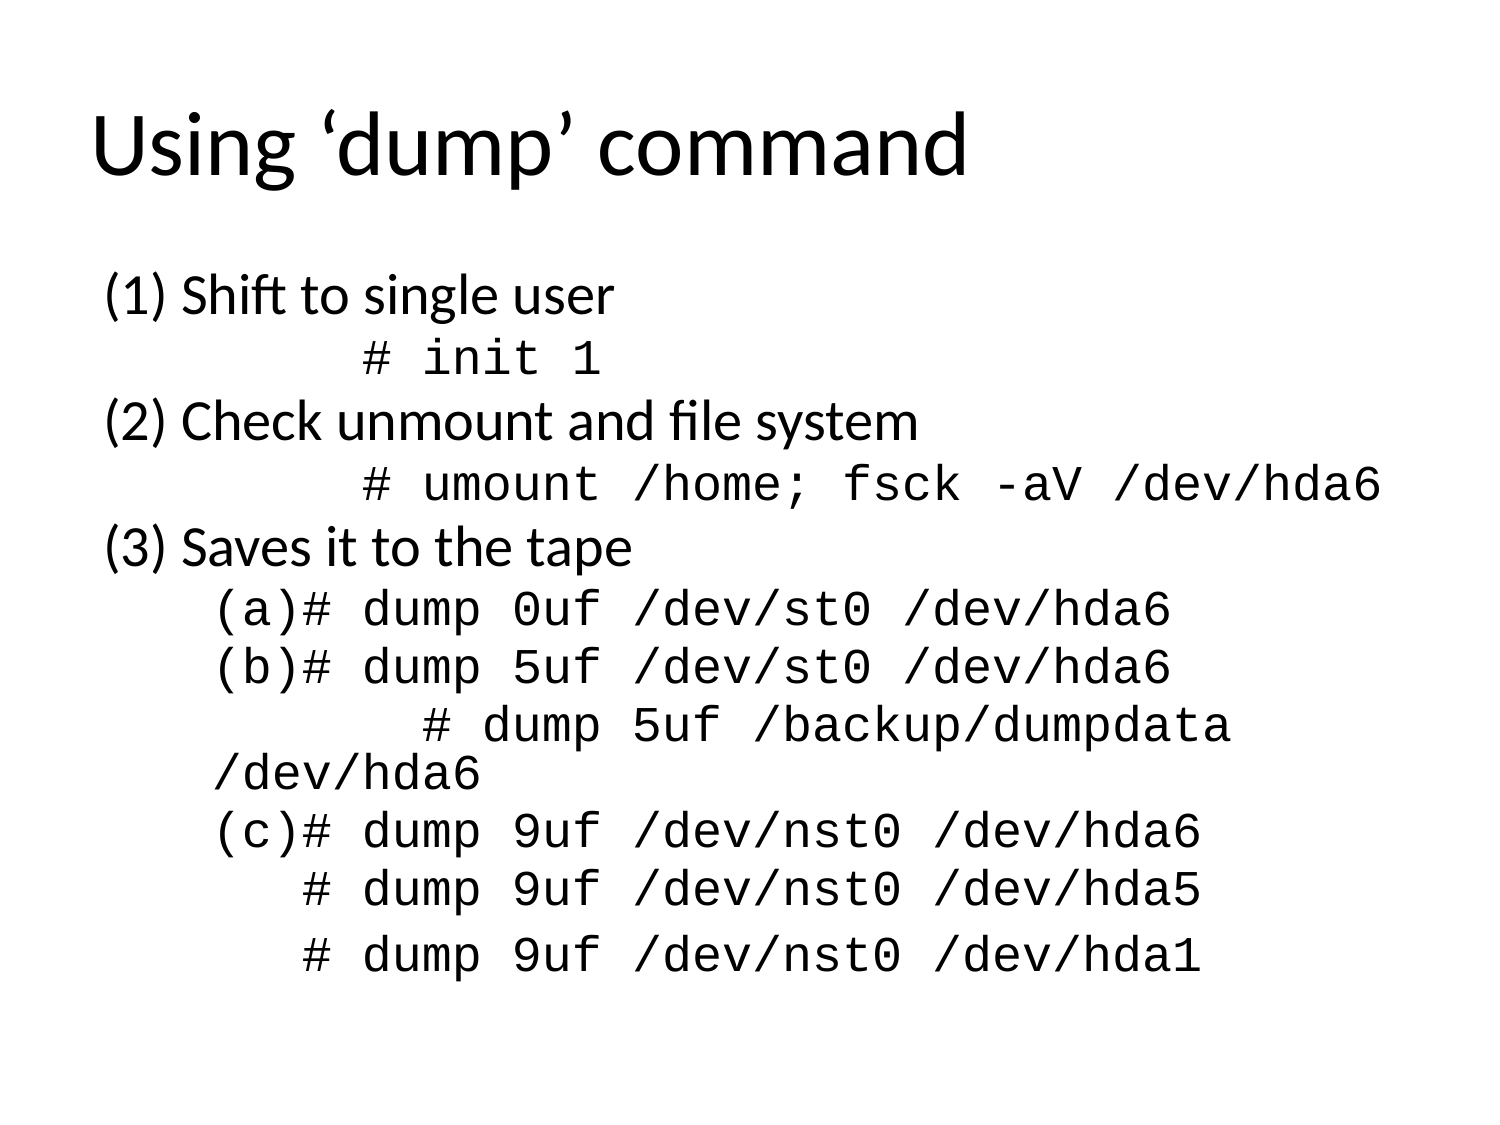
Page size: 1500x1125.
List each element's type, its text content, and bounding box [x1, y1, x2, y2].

list (1) Shift to single user # init 1 (2) Check unmount and file system # umount /home; fsck -aV /dev/hda6 (3) Saves it to the tape (a)# dump 0uf /dev/st0 /dev/hda6 (b)# dump 5uf /dev/st0 /dev/hda6 # dump 5uf /backup/dumpdata /dev/hda6 (c)# dump 9uf /dev/nst0 /dev/hda6 # dump 9uf /dev/nst0 /dev/hda5 # dump 9uf /dev/nst0 /dev/hda1 [74, 262, 1426, 1063]
title Using ‘dump’ command [74, 44, 1426, 233]
